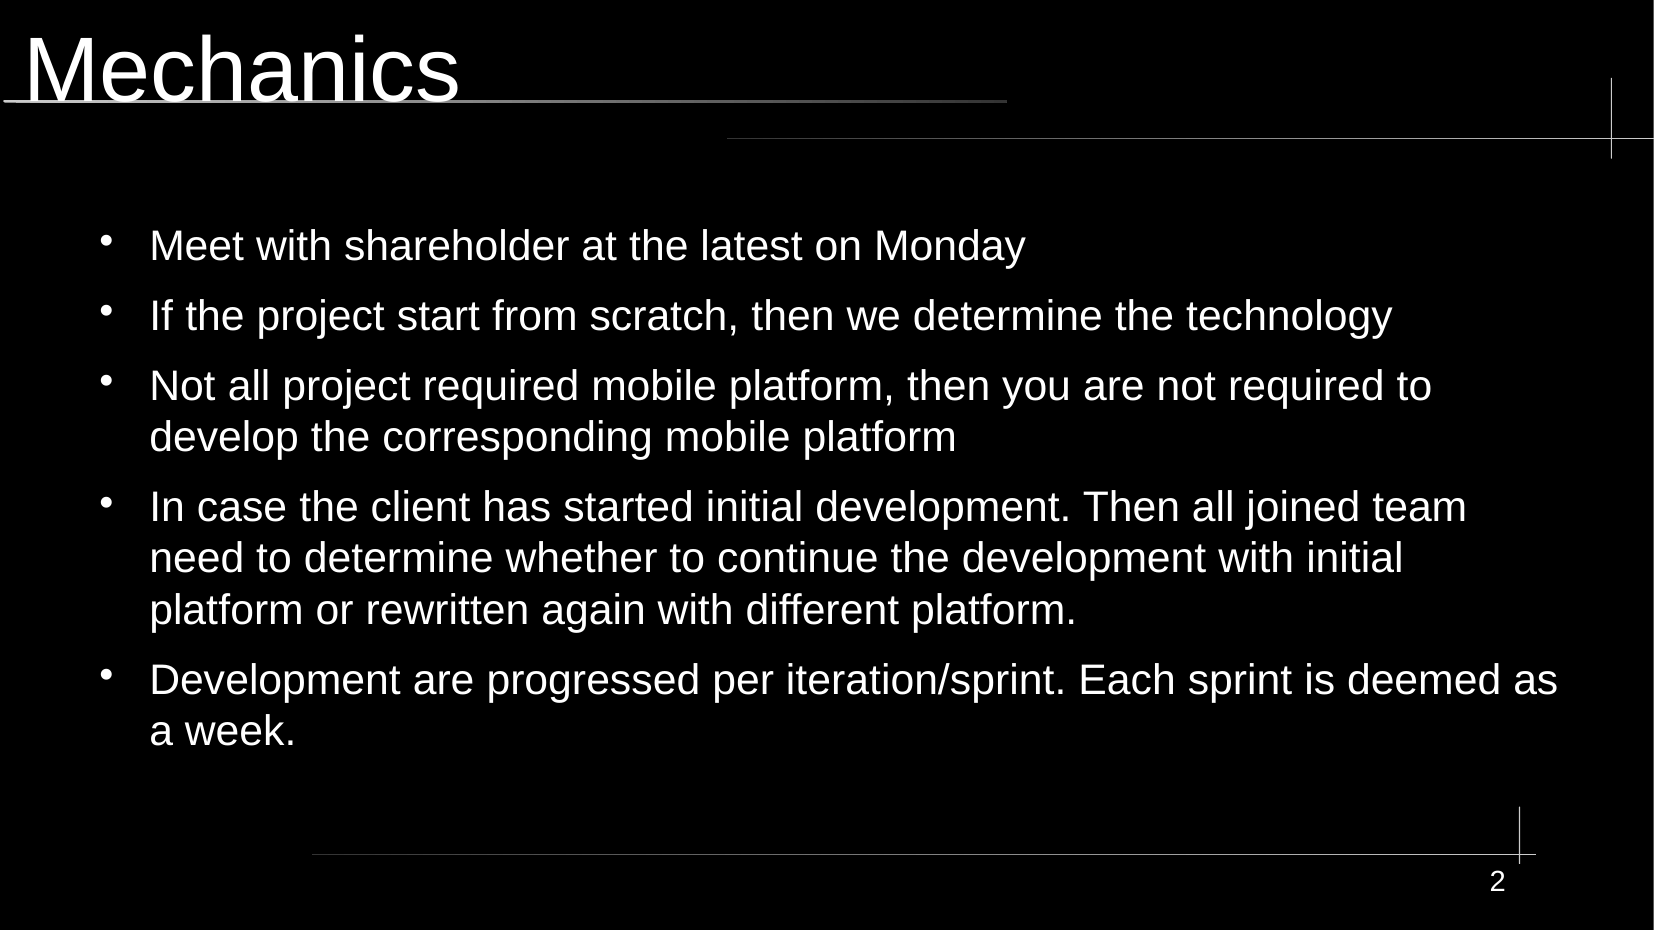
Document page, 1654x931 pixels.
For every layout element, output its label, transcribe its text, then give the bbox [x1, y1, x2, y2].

list Meet with shareholder at the latest on Monday If the project start from scratch, then we determine the technology Not all project required mobile platform, then you are not required to develop the corresponding mobile platform In case the client has started initial development. Then all joined team need to determine whether to continue the development with initial platform or rewritten again with different platform. Development are progressed per iteration/sprint. Each sprint is deemed as a week. [82, 217, 1571, 757]
slide_number 2 [1240, 862, 1506, 930]
title Mechanics [23, 11, 1589, 119]
